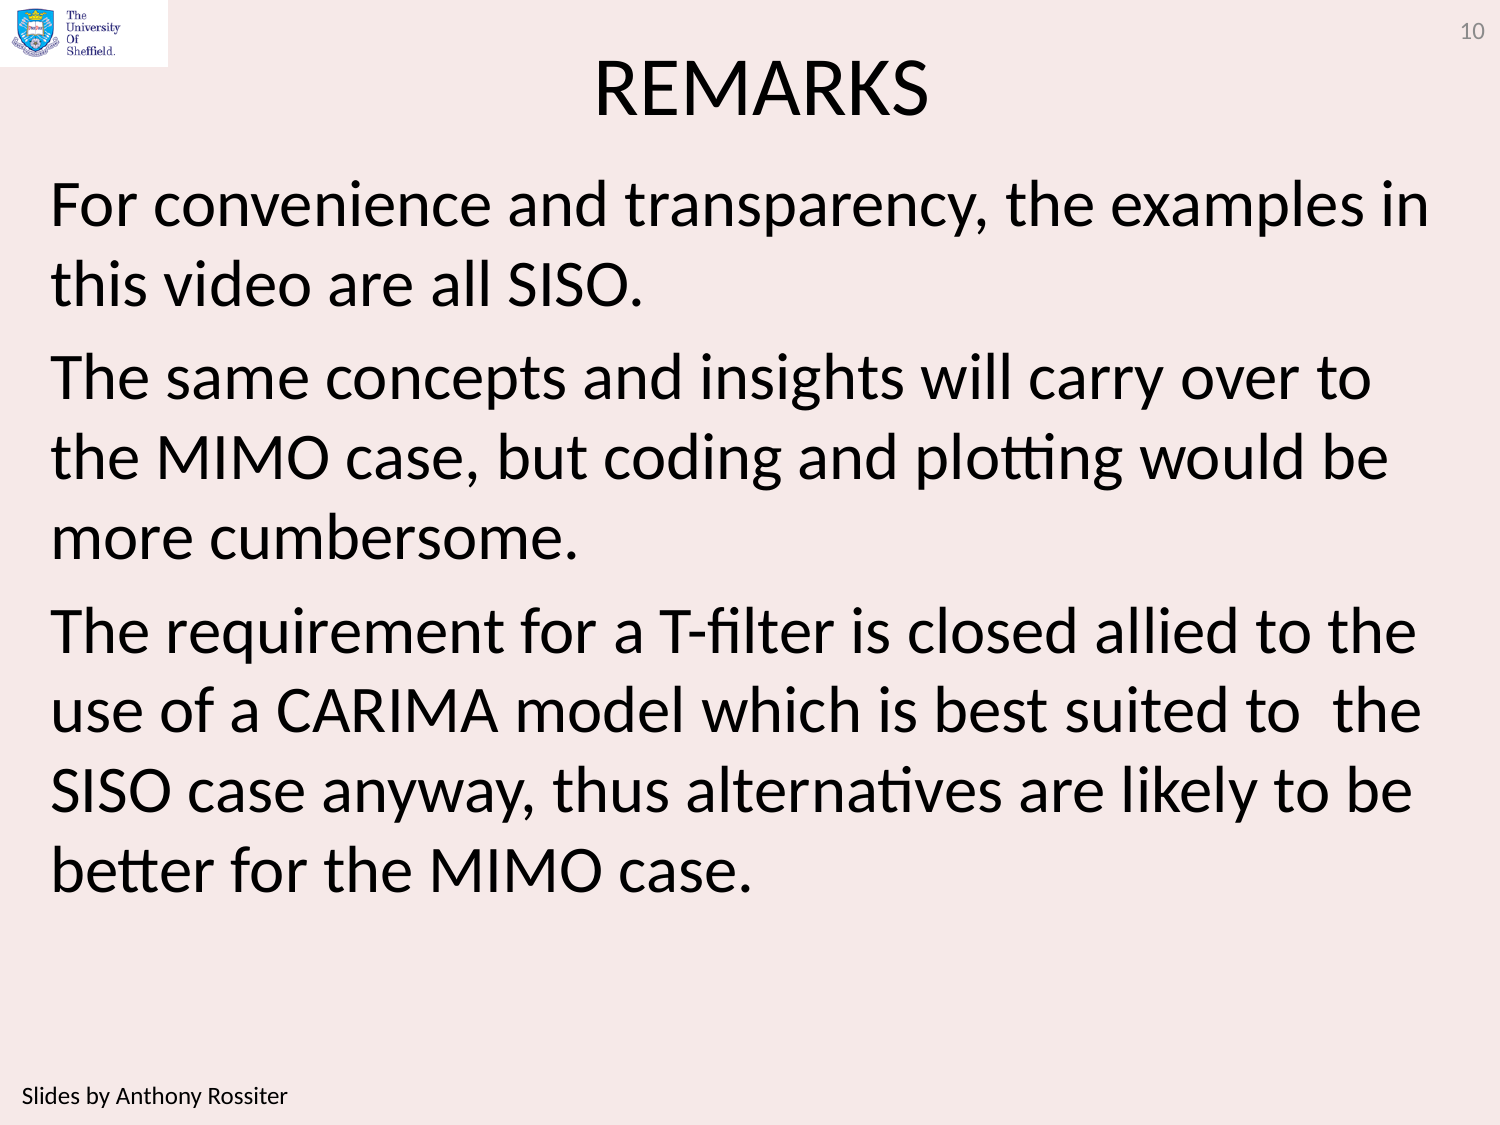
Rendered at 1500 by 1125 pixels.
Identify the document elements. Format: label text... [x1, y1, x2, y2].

picture [0, 0, 168, 67]
slide_number 10 [1335, 0, 1500, 60]
list For convenience and transparency, the examples in this video are all SISO. The same concepts and insights will carry over to the MIMO case, but coding and plotting would be more cumbersome. The requirement for a T-filter is closed allied to the use of a CARIMA model which is best suited to the SISO case anyway, thus alternatives are likely to be better for the MIMO case. [35, 152, 1465, 1079]
footer Slides by Anthony Rossiter [0, 1065, 317, 1125]
title REMARKS [105, 23, 1418, 141]
